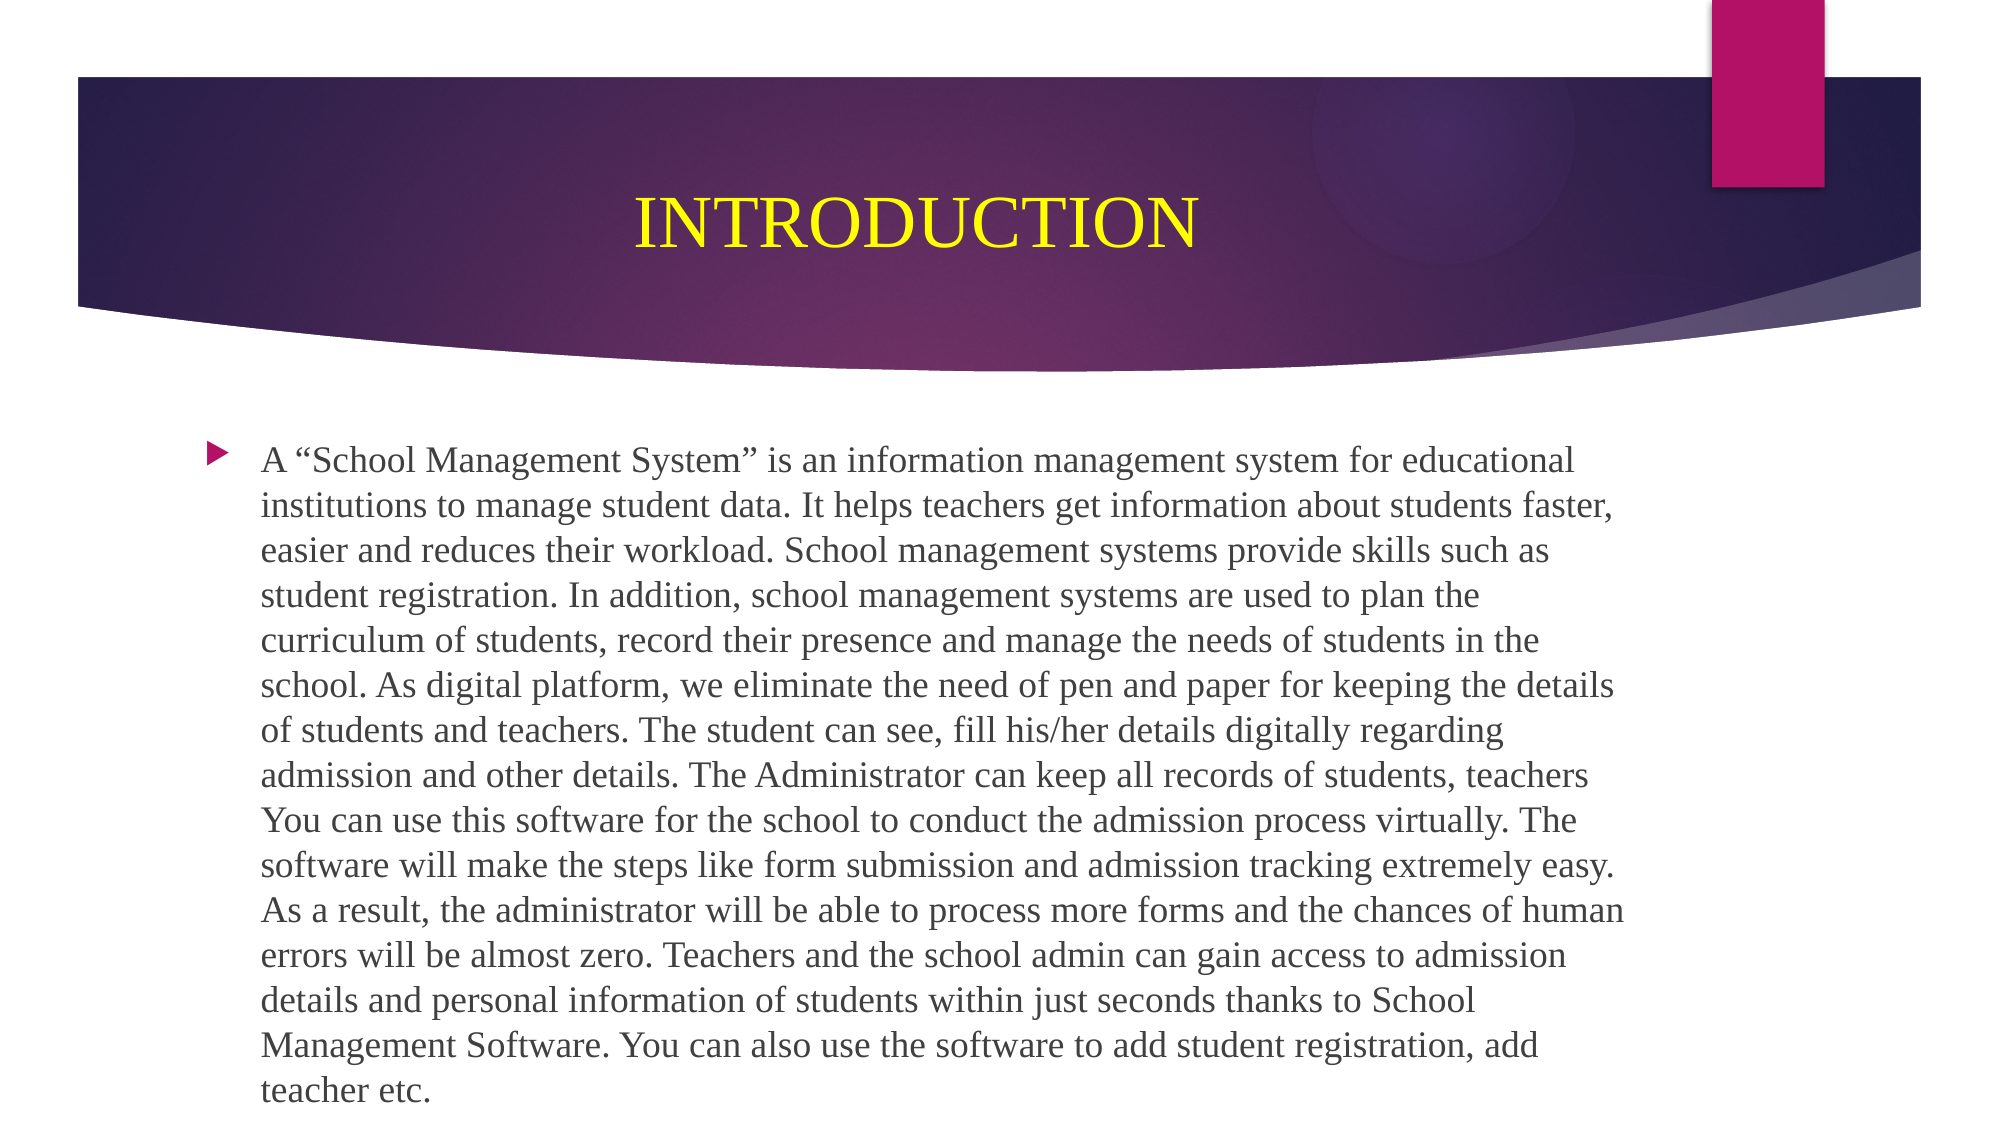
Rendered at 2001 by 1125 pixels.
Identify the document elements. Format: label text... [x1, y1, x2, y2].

list A “School Management System” is an information management system for educational institutions to manage student data. It helps teachers get information about students faster, easier and reduces their workload. School management systems provide skills such as student registration. In addition, school management systems are used to plan the curriculum of students, record their presence and manage the needs of students in the school. As digital platform, we eliminate the need of pen and paper for keeping the details of students and teachers. The student can see, fill his/her details digitally regarding admission and other details. The Administrator can keep all records of students, teachers You can use this software for the school to conduct the admission process virtually. The software will make the steps like form submission and admission tracking extremely easy. As a result, the administrator will be able to process more forms and the chances of human errors will be almost zero. Teachers and the school admin can gain access to admission details and personal information of students within just seconds thanks to School Management Software. You can also use the software to add student registration, add teacher etc. [189, 427, 1650, 1125]
title INTRODUCTION [189, 159, 1627, 276]
